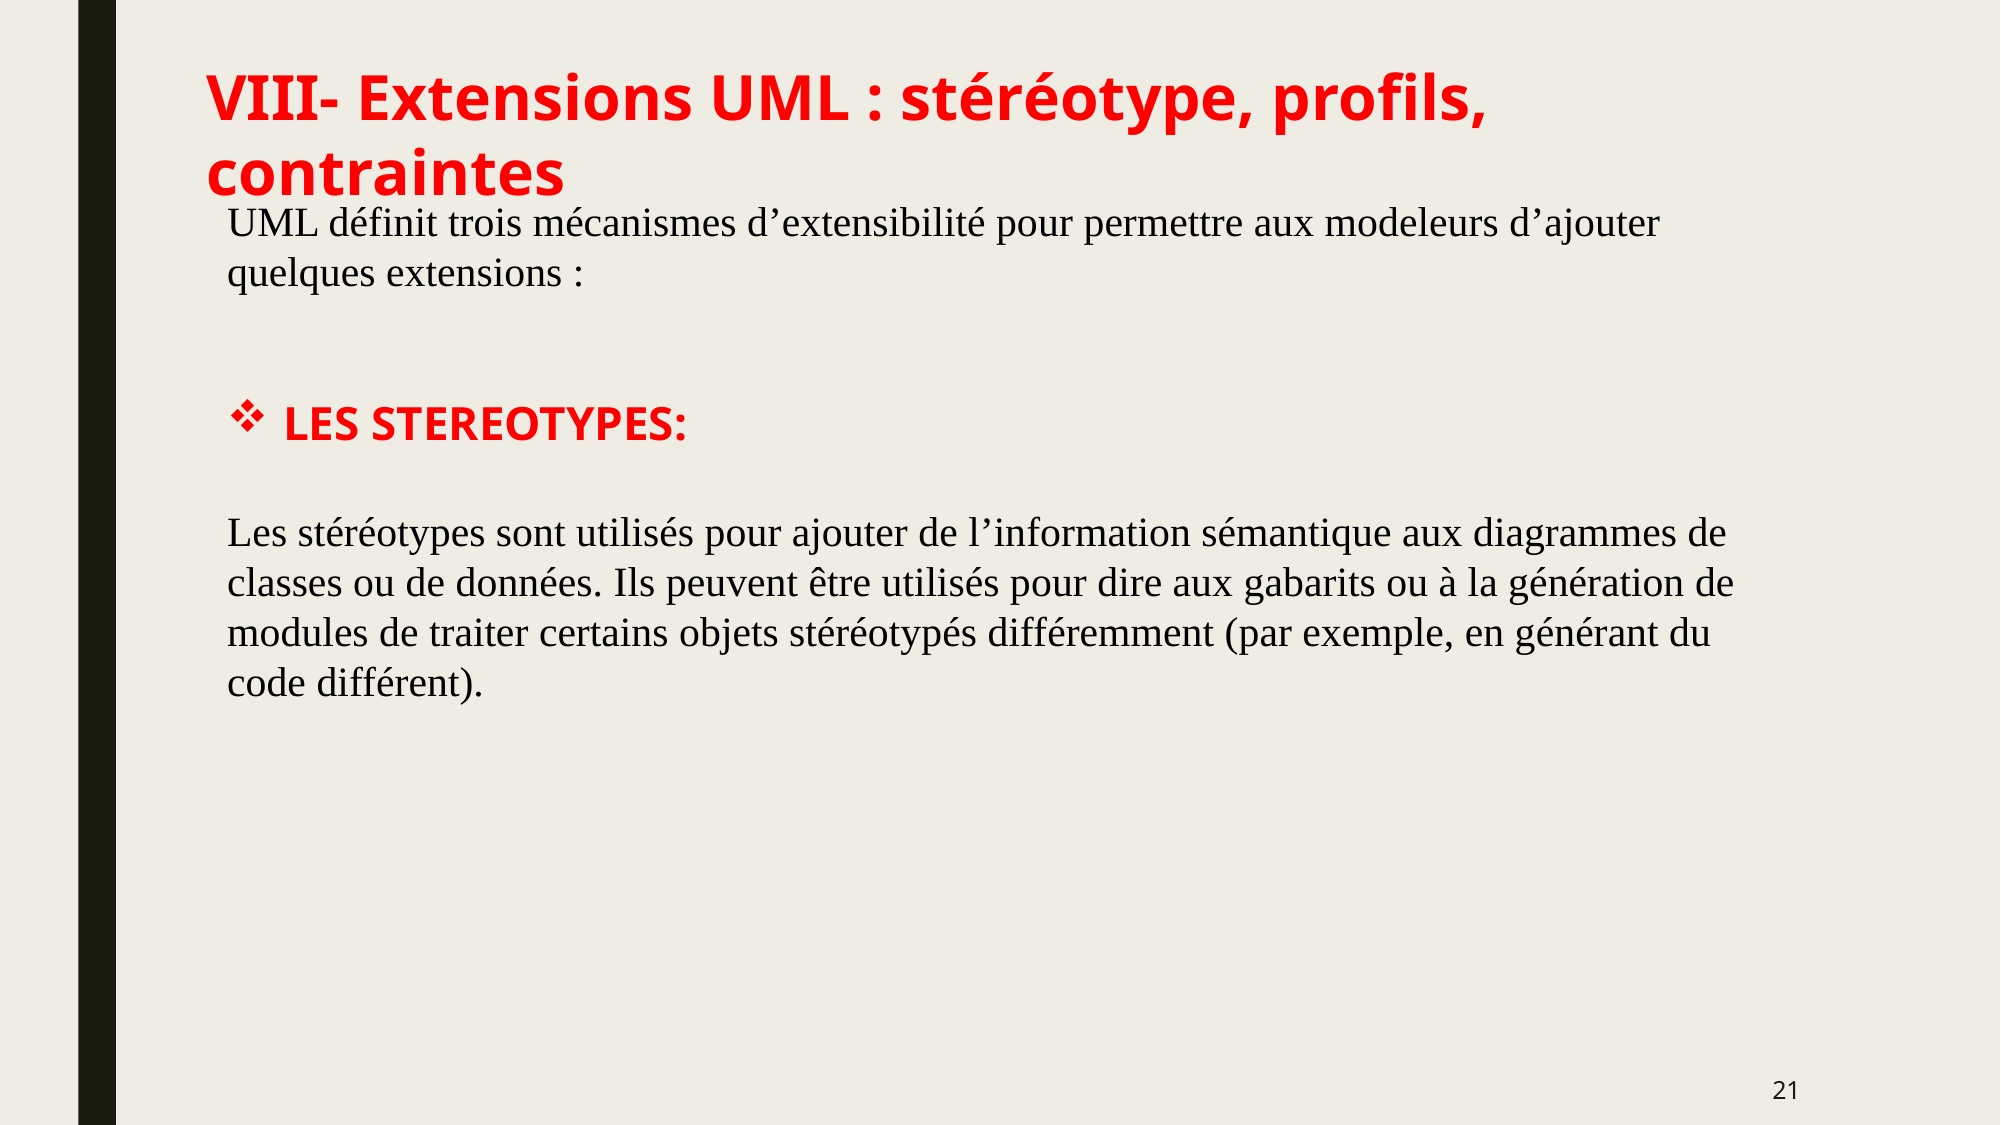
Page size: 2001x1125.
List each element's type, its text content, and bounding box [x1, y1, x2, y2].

text_box UML définit trois mécanismes d’extensibilité pour permettre aux modeleurs d’ajouter quelques extensions : LES STEREOTYPES: Les stéréotypes sont utilisés pour ajouter de l’information sémantique aux diagrammes de classes ou de données. Ils peuvent être utilisés pour dire aux gabarits ou à la génération de modules de traiter certains objets stéréotypés différemment (par exemple, en générant du code différent). [212, 187, 1809, 712]
slide_number 21 [1553, 1058, 1816, 1125]
text_box VIII- Extensions UML : stéréotype, profils, contraintes [191, 50, 1851, 261]
